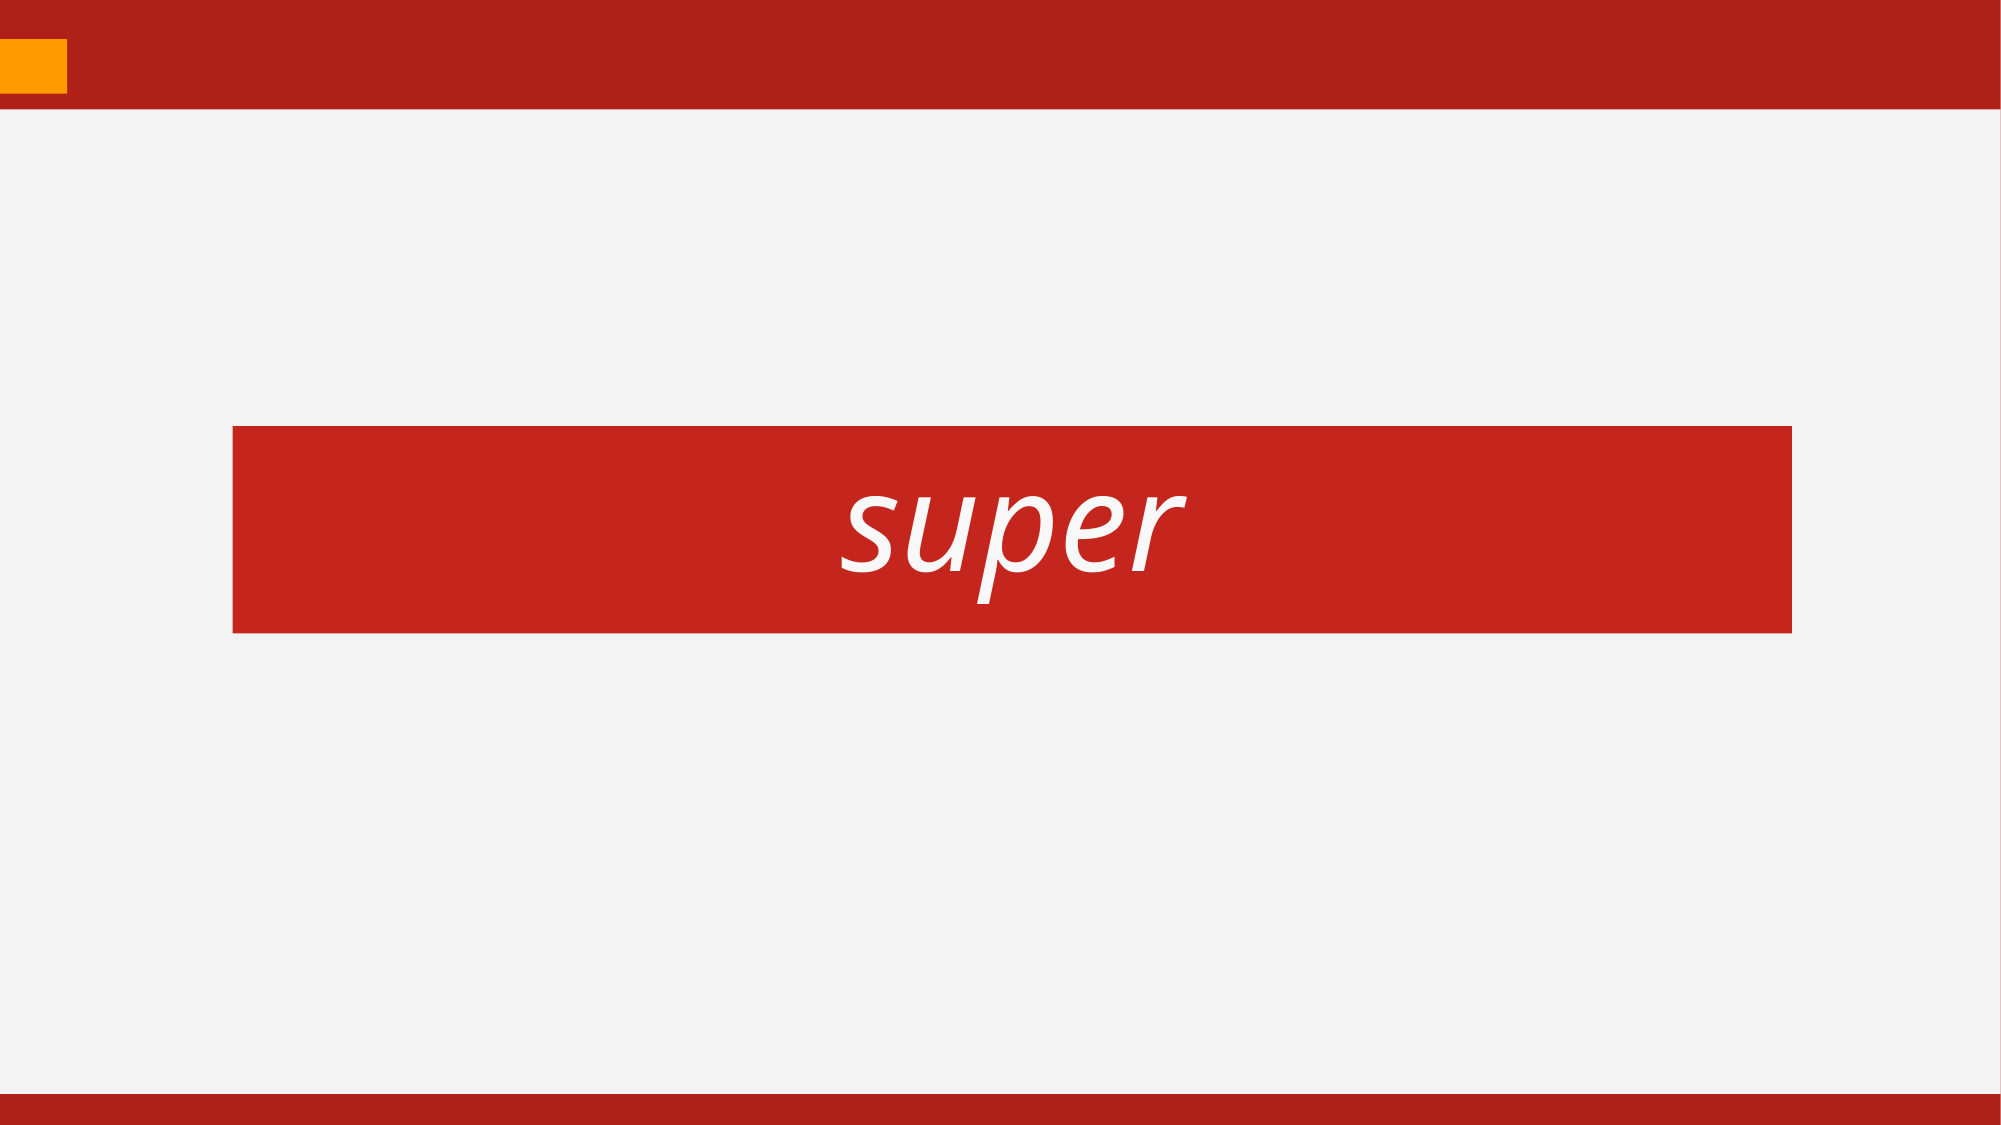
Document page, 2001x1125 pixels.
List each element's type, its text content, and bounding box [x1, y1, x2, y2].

text_box super [232, 426, 1792, 634]
text_box [0, 109, 2001, 1094]
text_box [0, 39, 68, 94]
